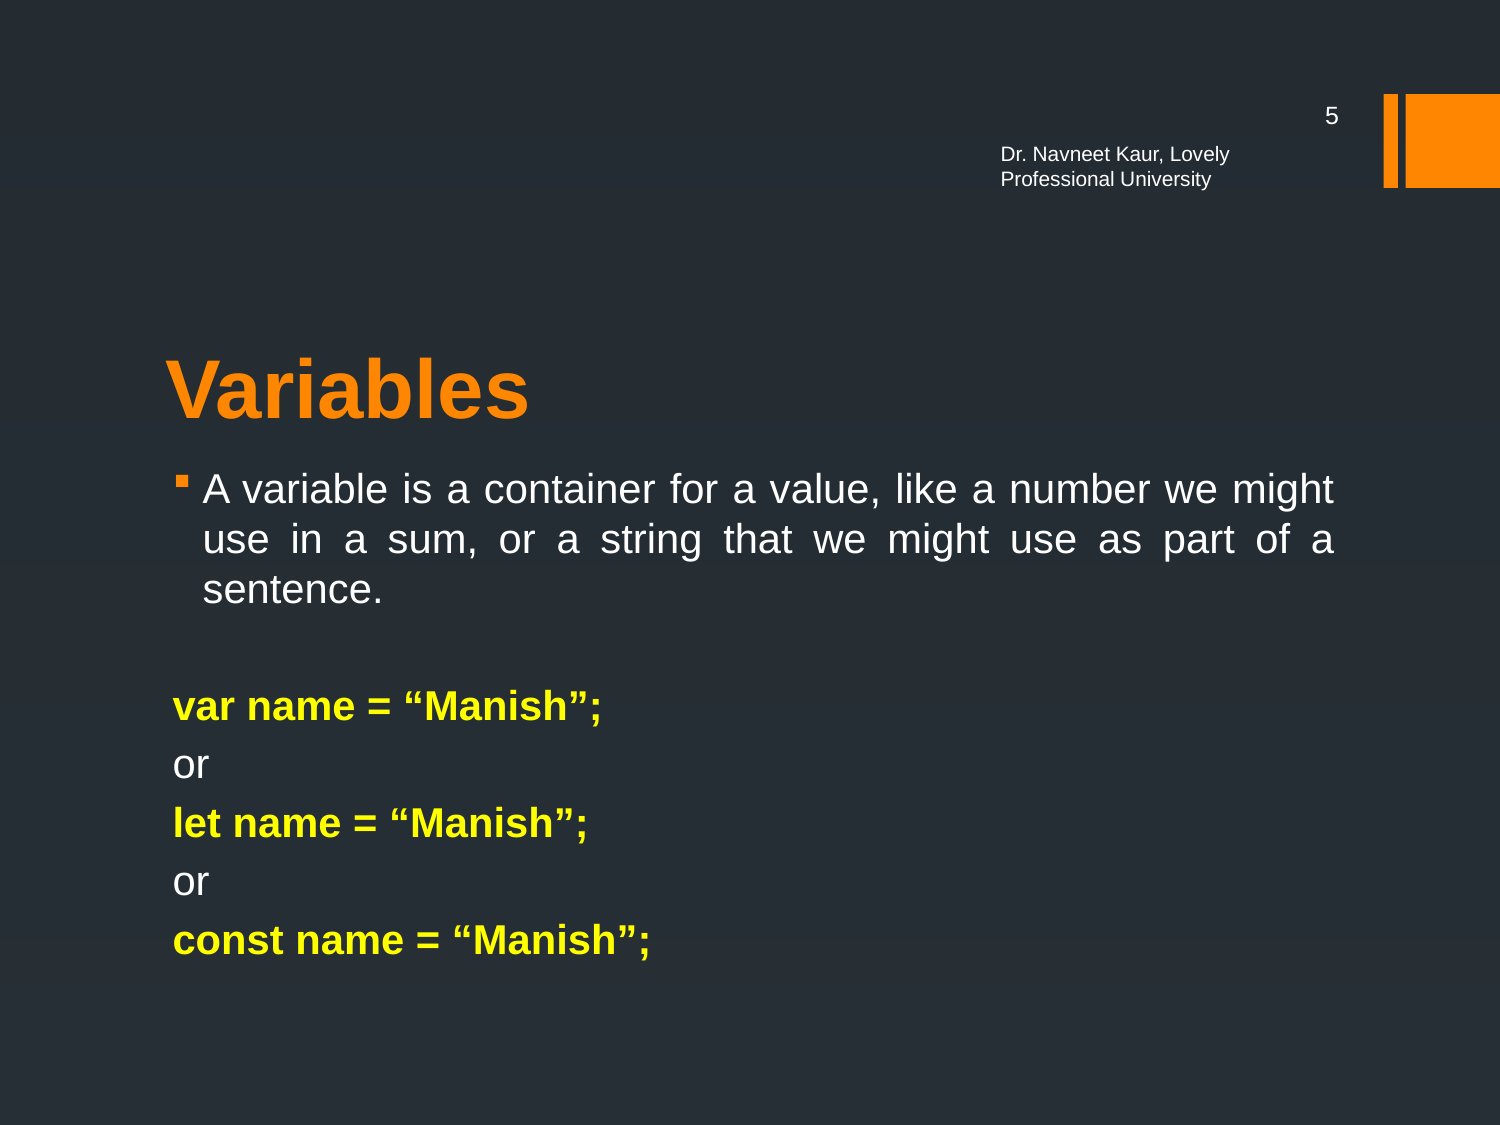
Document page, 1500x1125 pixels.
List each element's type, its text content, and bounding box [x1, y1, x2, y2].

slide_number 5 [1199, 90, 1355, 140]
title Variables [150, 253, 1350, 443]
list A variable is a container for a value, like a number we might use in a sum, or a string that we might use as part of a sentence. var name = “Manish”; or let name = “Manish”; or const name = “Manish”; [150, 454, 1350, 1035]
footer Dr. Navneet Kaur, Lovely Professional University [985, 140, 1355, 190]
